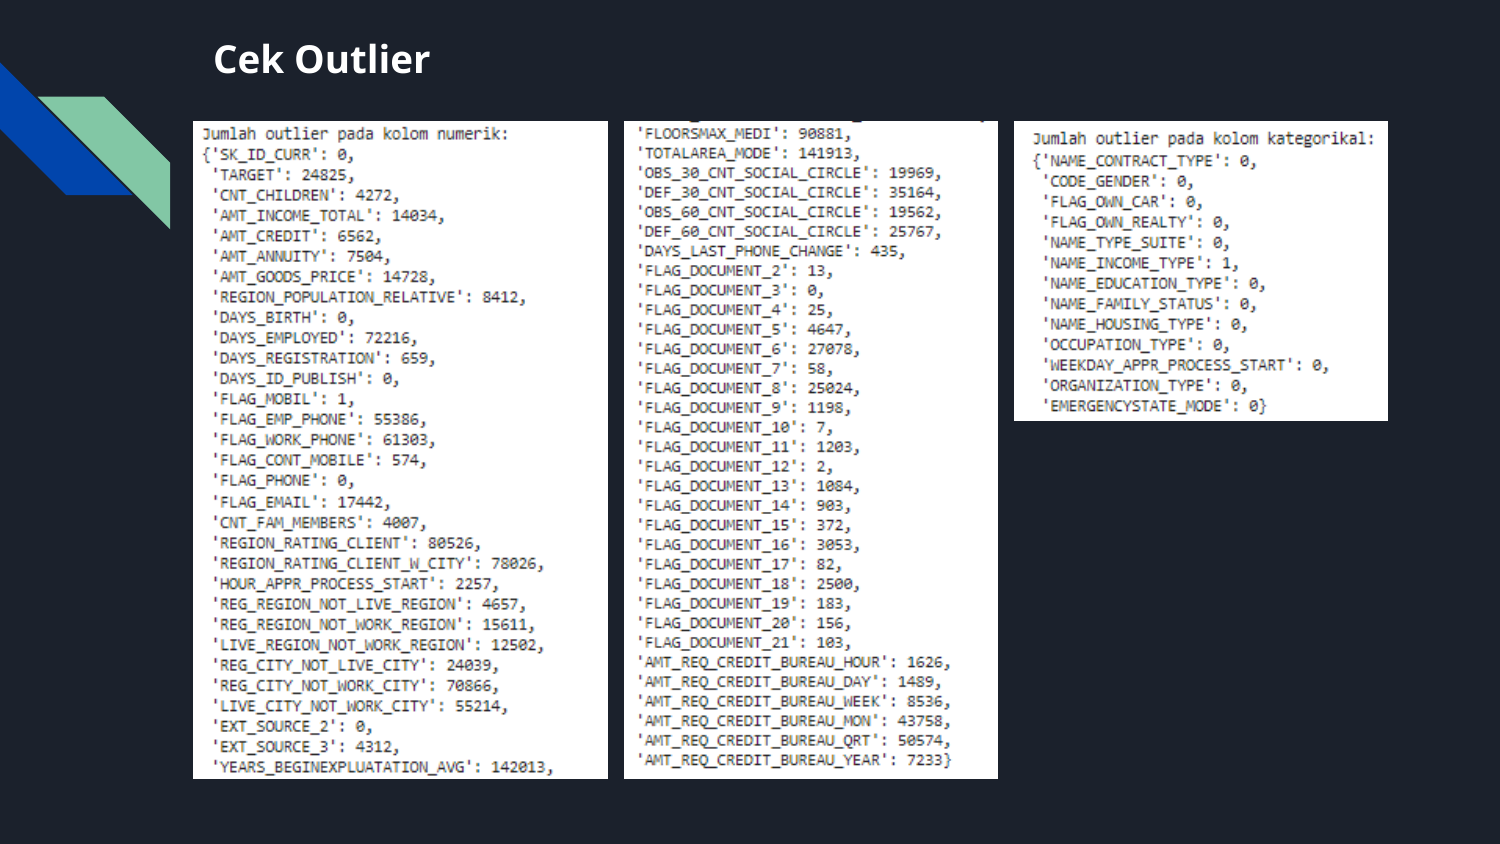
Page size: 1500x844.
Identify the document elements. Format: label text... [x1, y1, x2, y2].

picture [193, 121, 609, 779]
picture [1014, 121, 1389, 421]
picture [624, 121, 999, 779]
title Cek Outlier [198, 20, 1353, 97]
